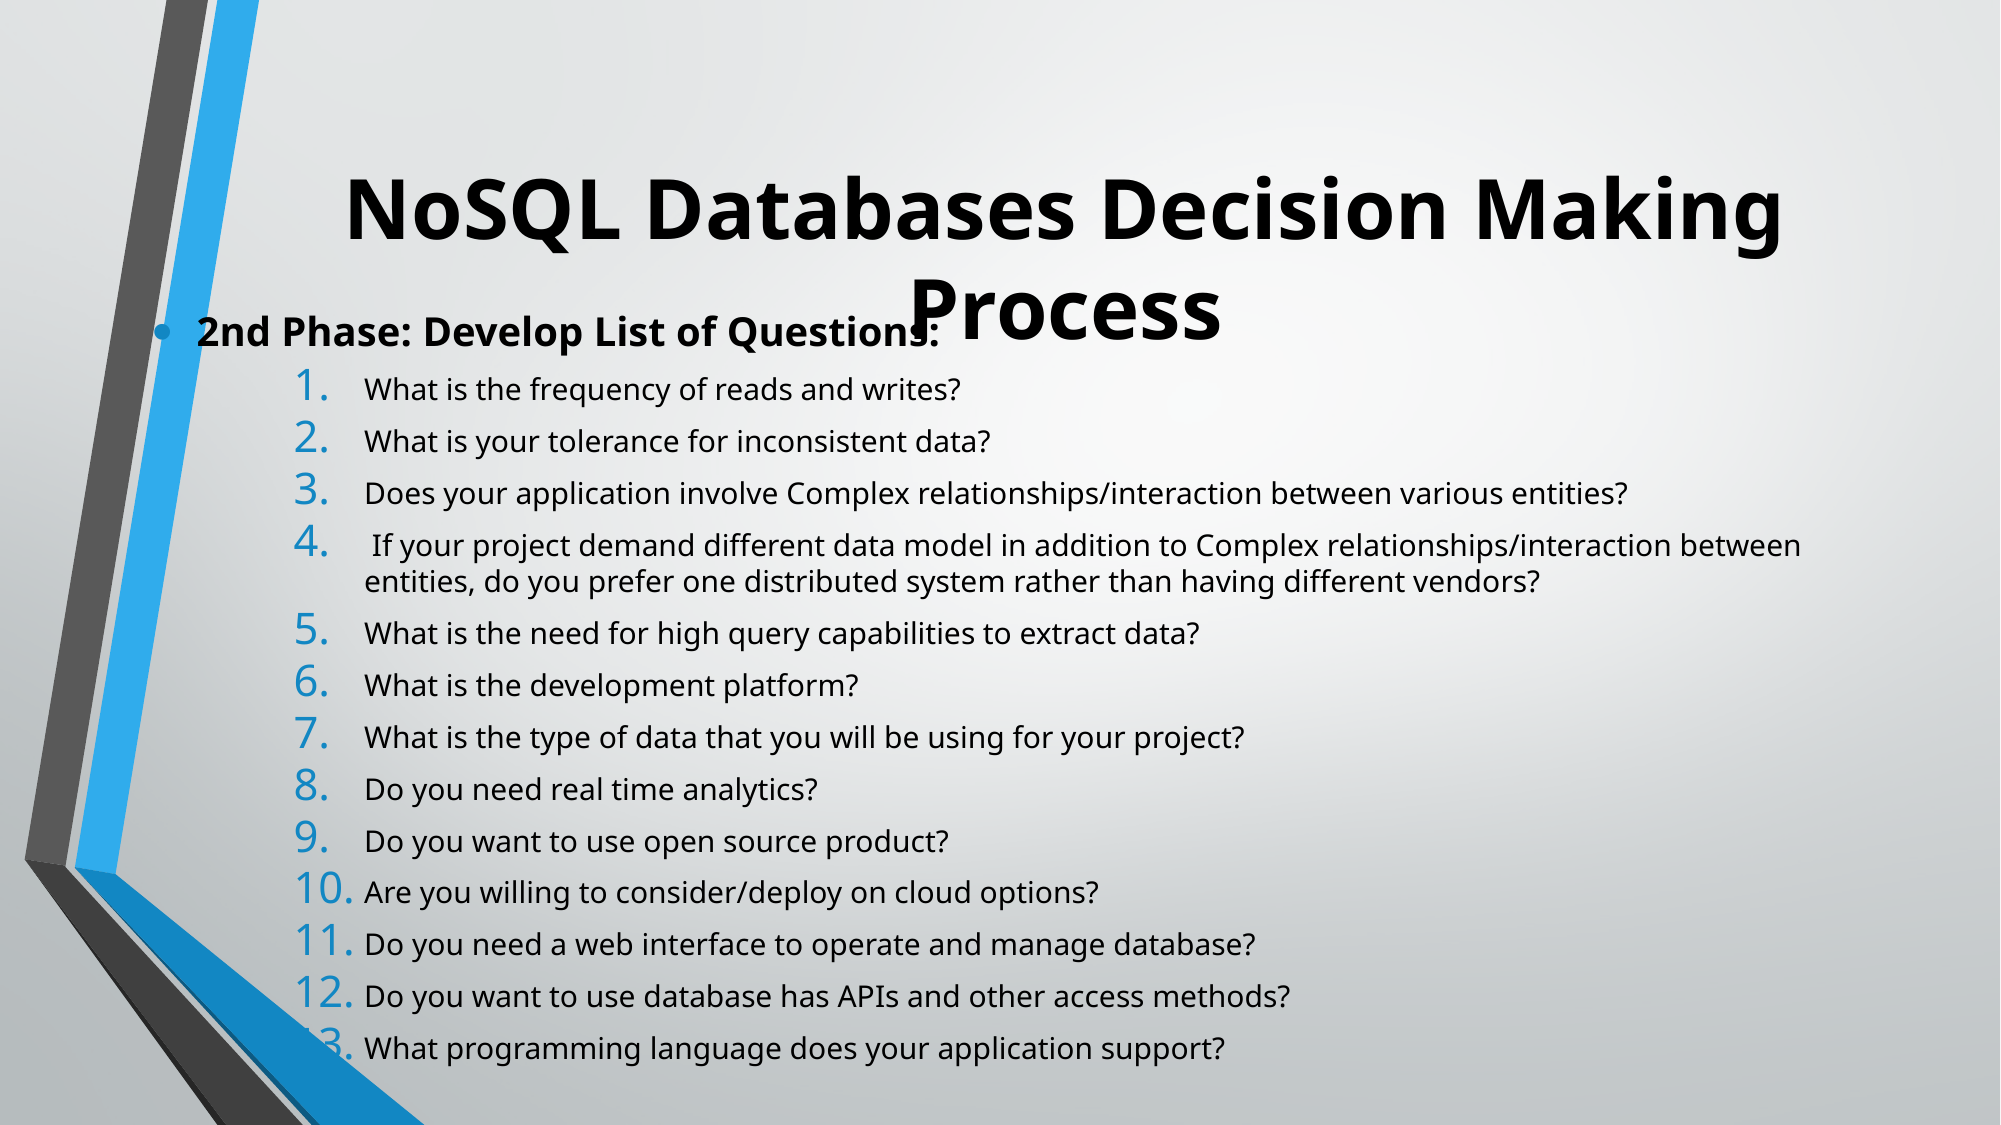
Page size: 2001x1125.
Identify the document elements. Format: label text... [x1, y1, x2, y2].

title NoSQL Databases Decision Making Process [243, 112, 1887, 299]
list 2nd Phase: Develop List of Questions: What is the frequency of reads and writes? What is your tolerance for inconsistent data? Does your application involve Complex relationships/interaction between various entities? If your project demand different data model in addition to Complex relationships/interaction between entities, do you prefer one distributed system rather than having different vendors? What is the need for high query capabilities to extract data? What is the development platform? What is the type of data that you will be using for your project? Do you need real time analytics? Do you want to use open source product? Are you willing to consider/deploy on cloud options? Do you need a web interface to operate and manage database? Do you want to use database has APIs and other access methods? What programming language does your application support? [137, 299, 1902, 1082]
